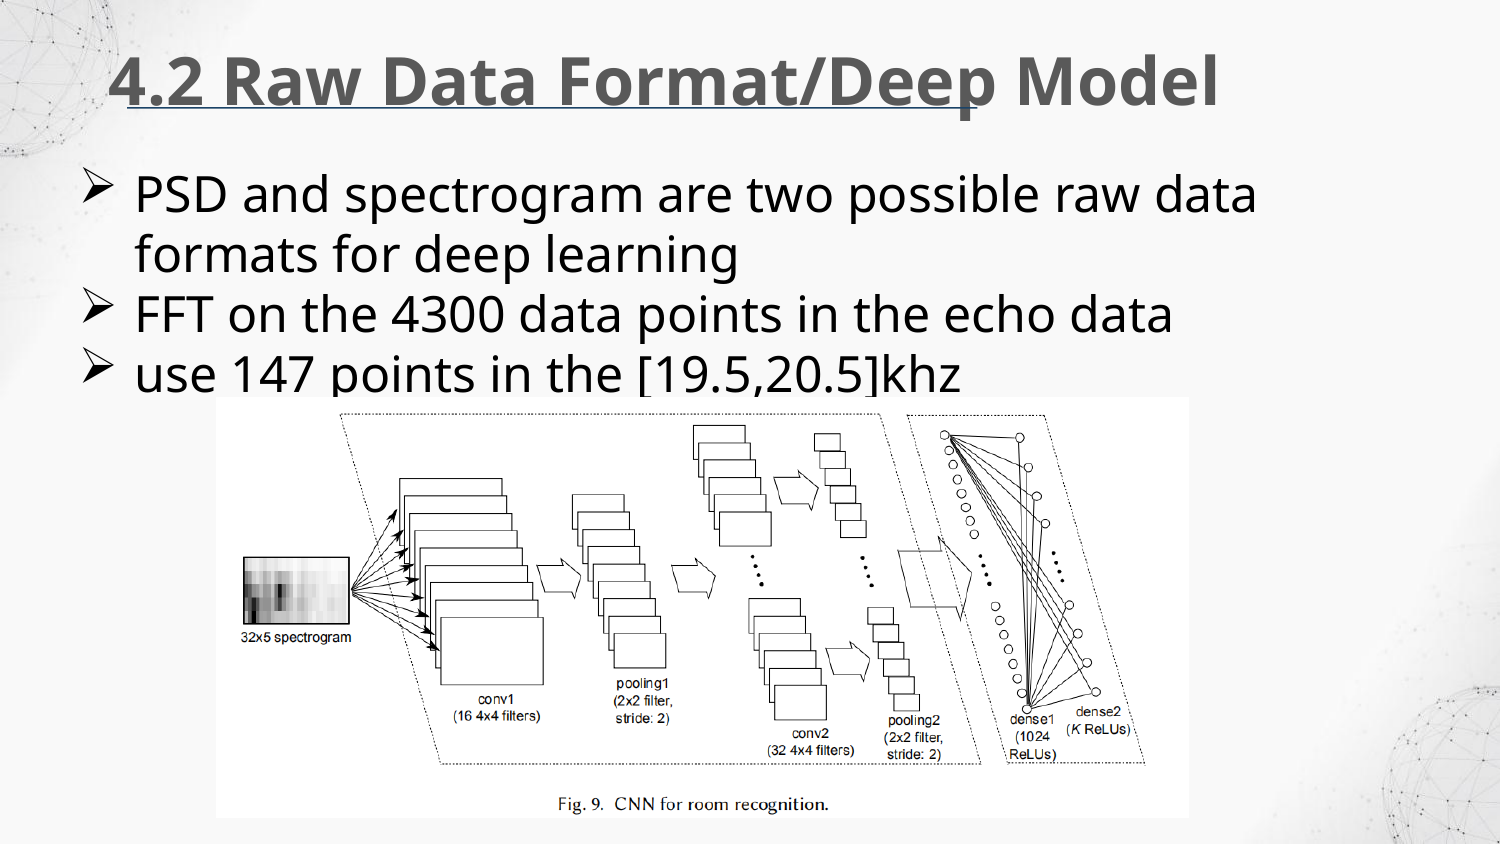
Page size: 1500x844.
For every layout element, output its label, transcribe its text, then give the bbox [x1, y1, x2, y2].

picture [0, 0, 1500, 844]
text_box PSD and spectrogram are two possible raw data formats for deep learning FFT on the 4300 data points in the echo data use 147 points in the [19.5,20.5]khz [63, 154, 1418, 470]
text_box 4.2 Raw Data Format/Deep Model [36, 33, 1294, 125]
